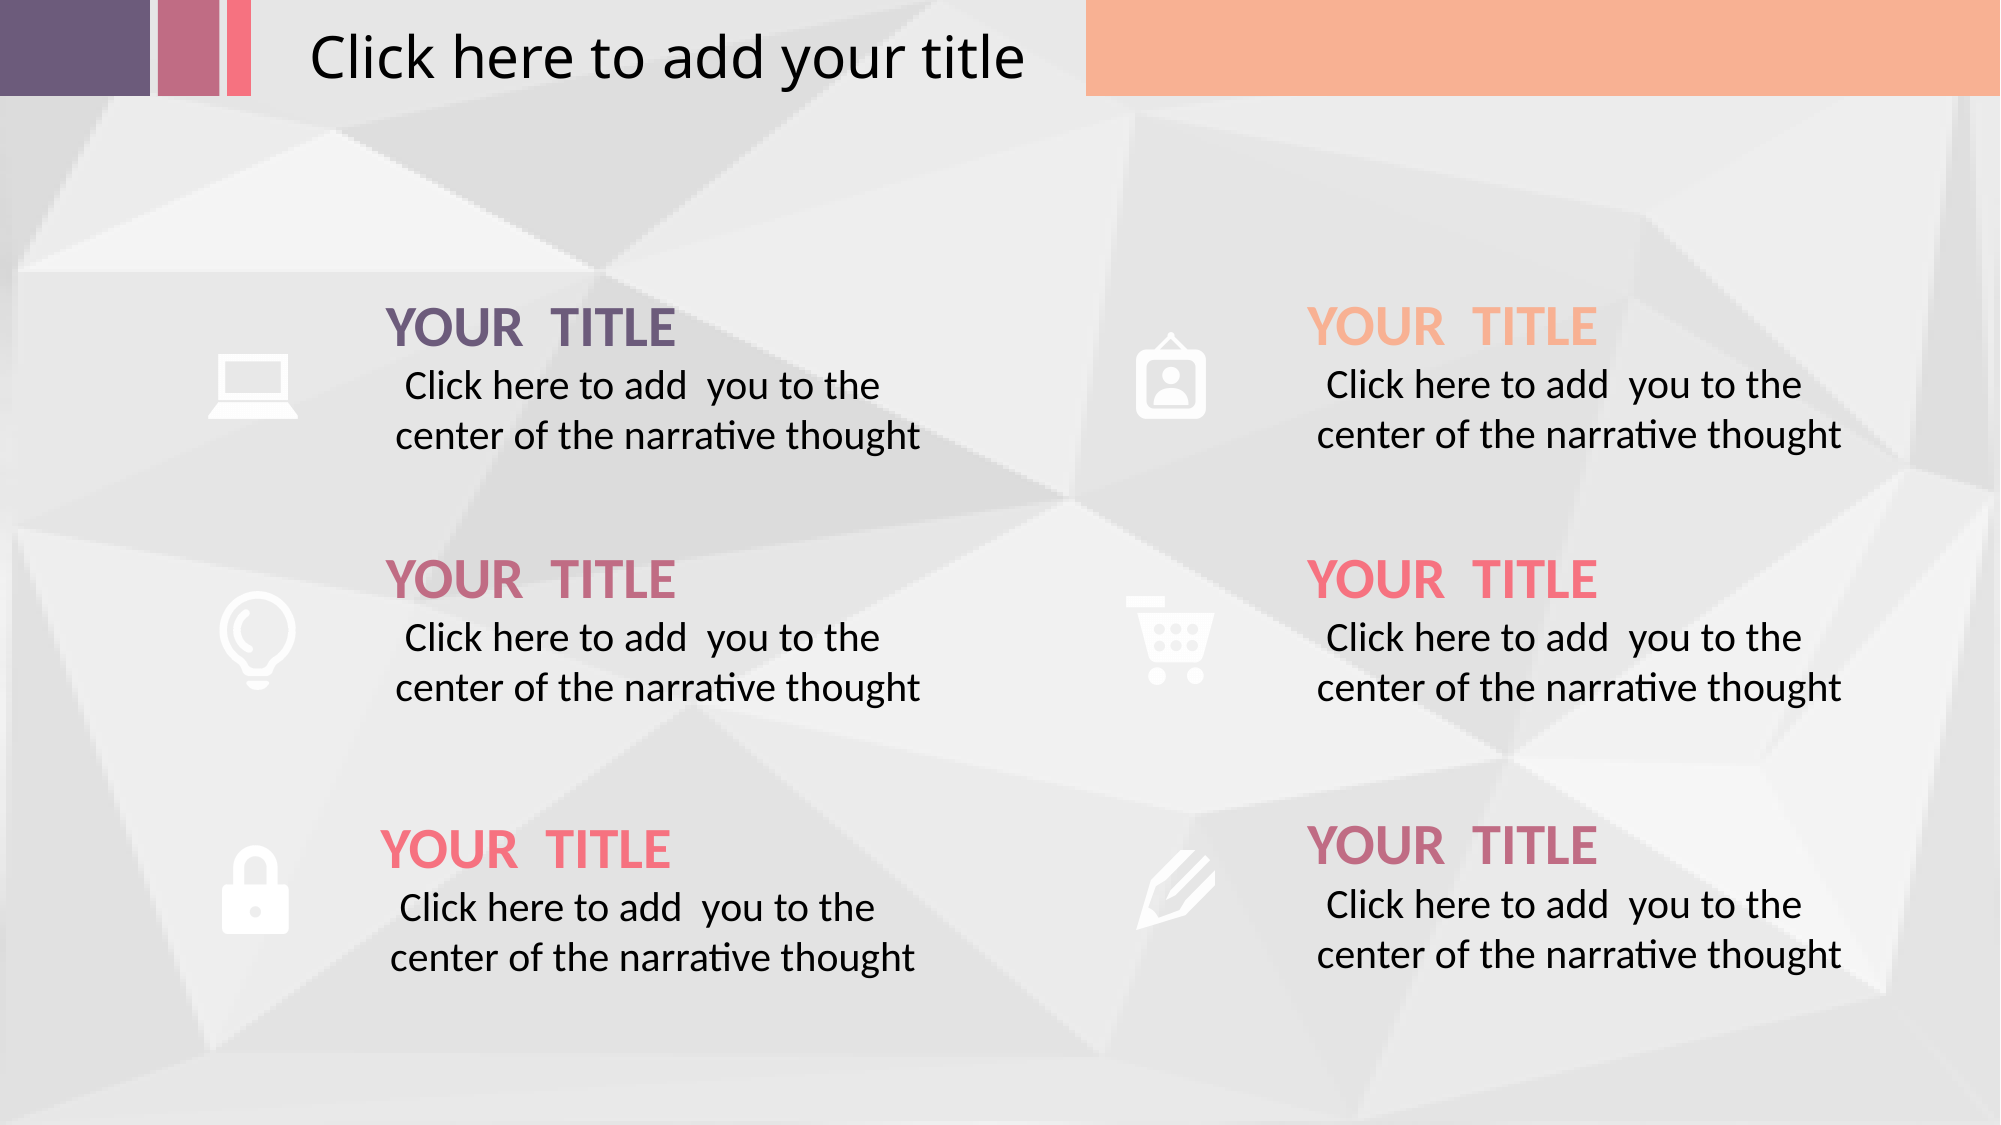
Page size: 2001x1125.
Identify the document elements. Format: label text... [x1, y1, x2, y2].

text_box [157, 0, 220, 96]
text_box YOUR TITLE Click here to add you to the center of the narrative thought [1292, 279, 1858, 465]
text_box [227, 0, 251, 96]
text_box Click here to add your title [295, 12, 1042, 168]
text_box YOUR TITLE Click here to add you to the center of the narrative thought [1292, 532, 1858, 718]
text_box [1086, 0, 2000, 96]
text_box YOUR TITLE Click here to add you to the center of the narrative thought [371, 280, 937, 466]
text_box [0, 0, 150, 96]
text_box YOUR TITLE Click here to add you to the center of the narrative thought [365, 802, 931, 988]
text_box YOUR TITLE Click here to add you to the center of the narrative thought [1292, 799, 1858, 984]
picture [0, 0, 2001, 1125]
text_box YOUR TITLE Click here to add you to the center of the narrative thought [371, 532, 937, 718]
